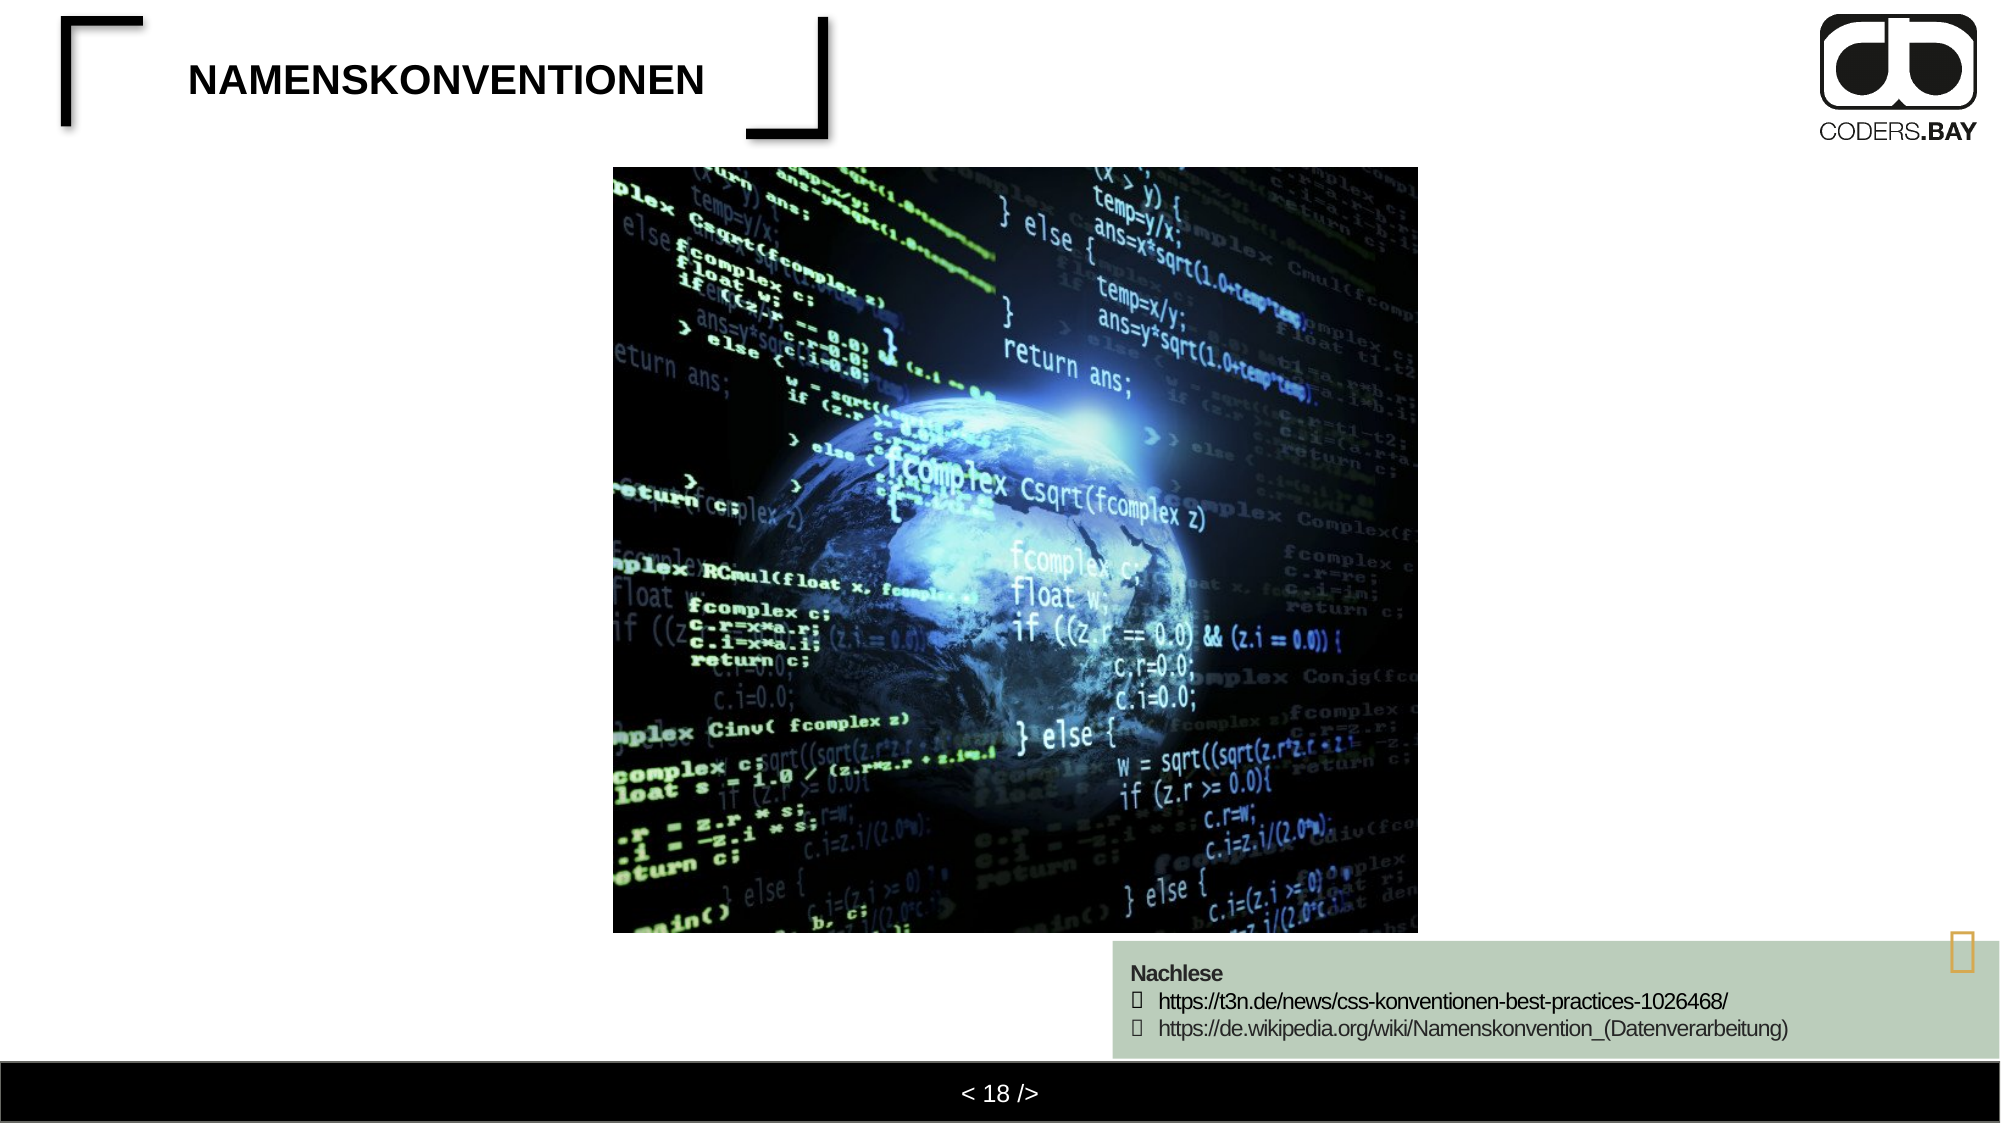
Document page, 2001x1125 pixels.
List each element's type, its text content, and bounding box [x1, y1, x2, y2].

picture [613, 166, 1419, 933]
picture [1820, 14, 1977, 140]
title Namenskonventionen [79, 36, 814, 127]
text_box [1112, 907, 2000, 1060]
